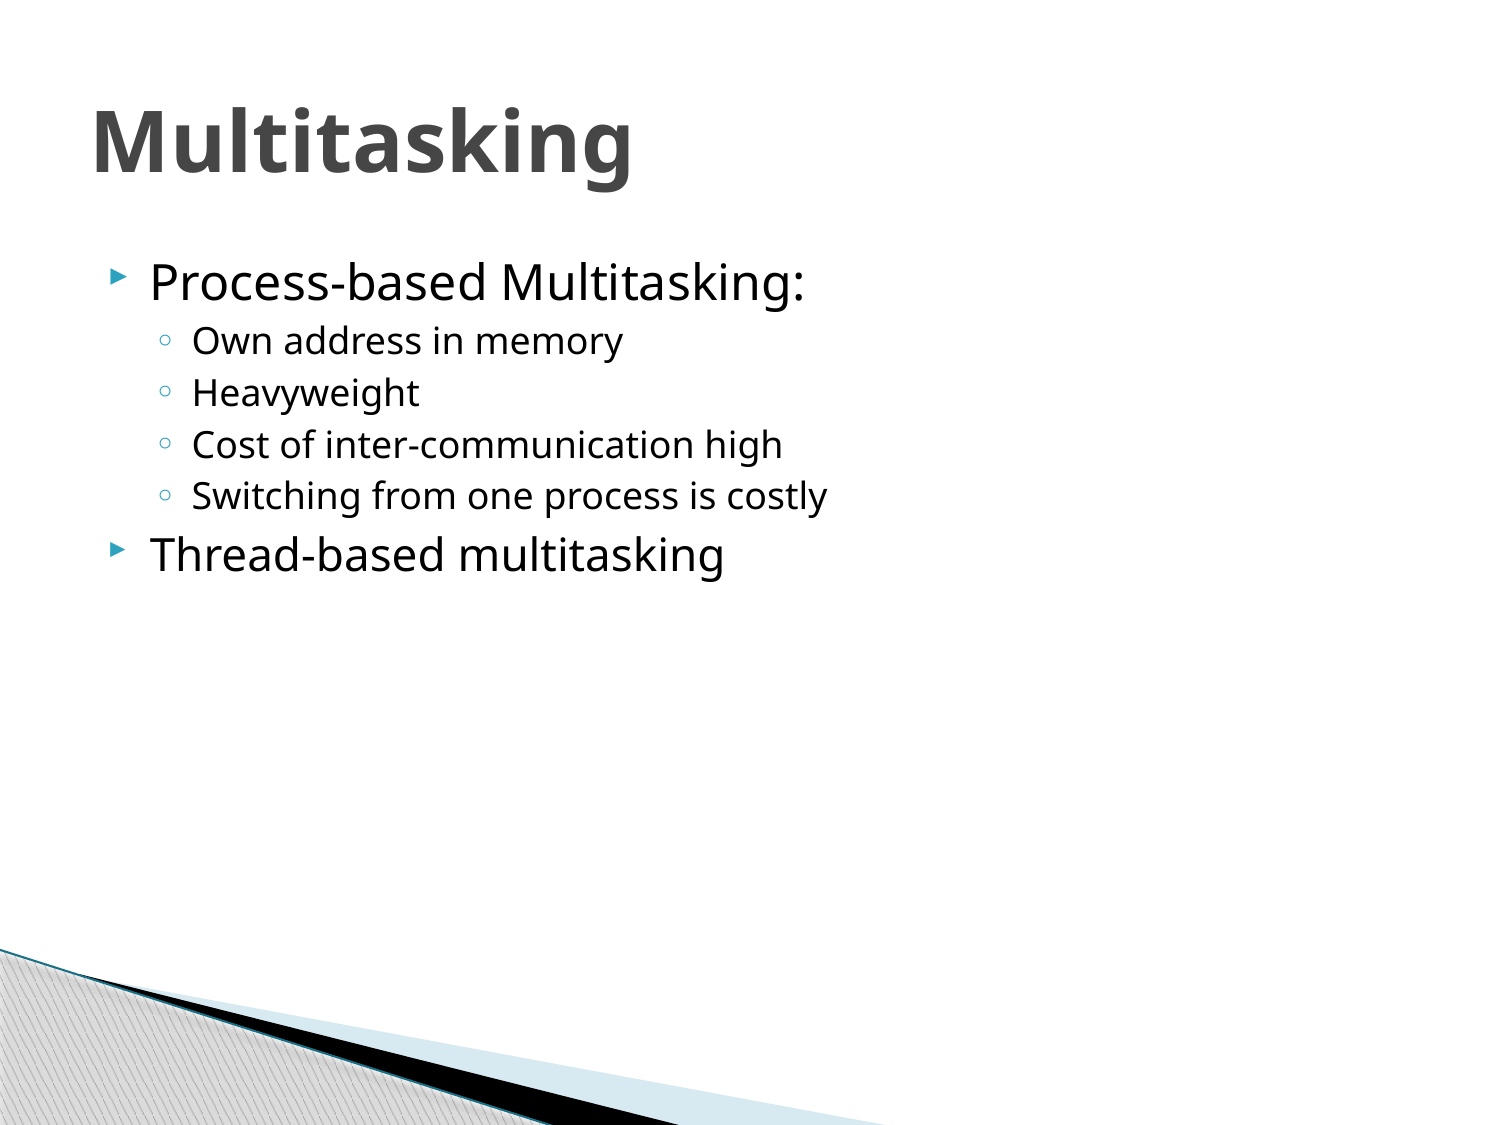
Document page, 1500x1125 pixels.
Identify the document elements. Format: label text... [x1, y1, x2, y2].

list Process-based Multitasking: Own address in memory Heavyweight Cost of inter-communication high Switching from one process is costly Thread-based multitasking [75, 243, 1425, 986]
title Multitasking [75, 45, 1425, 233]
